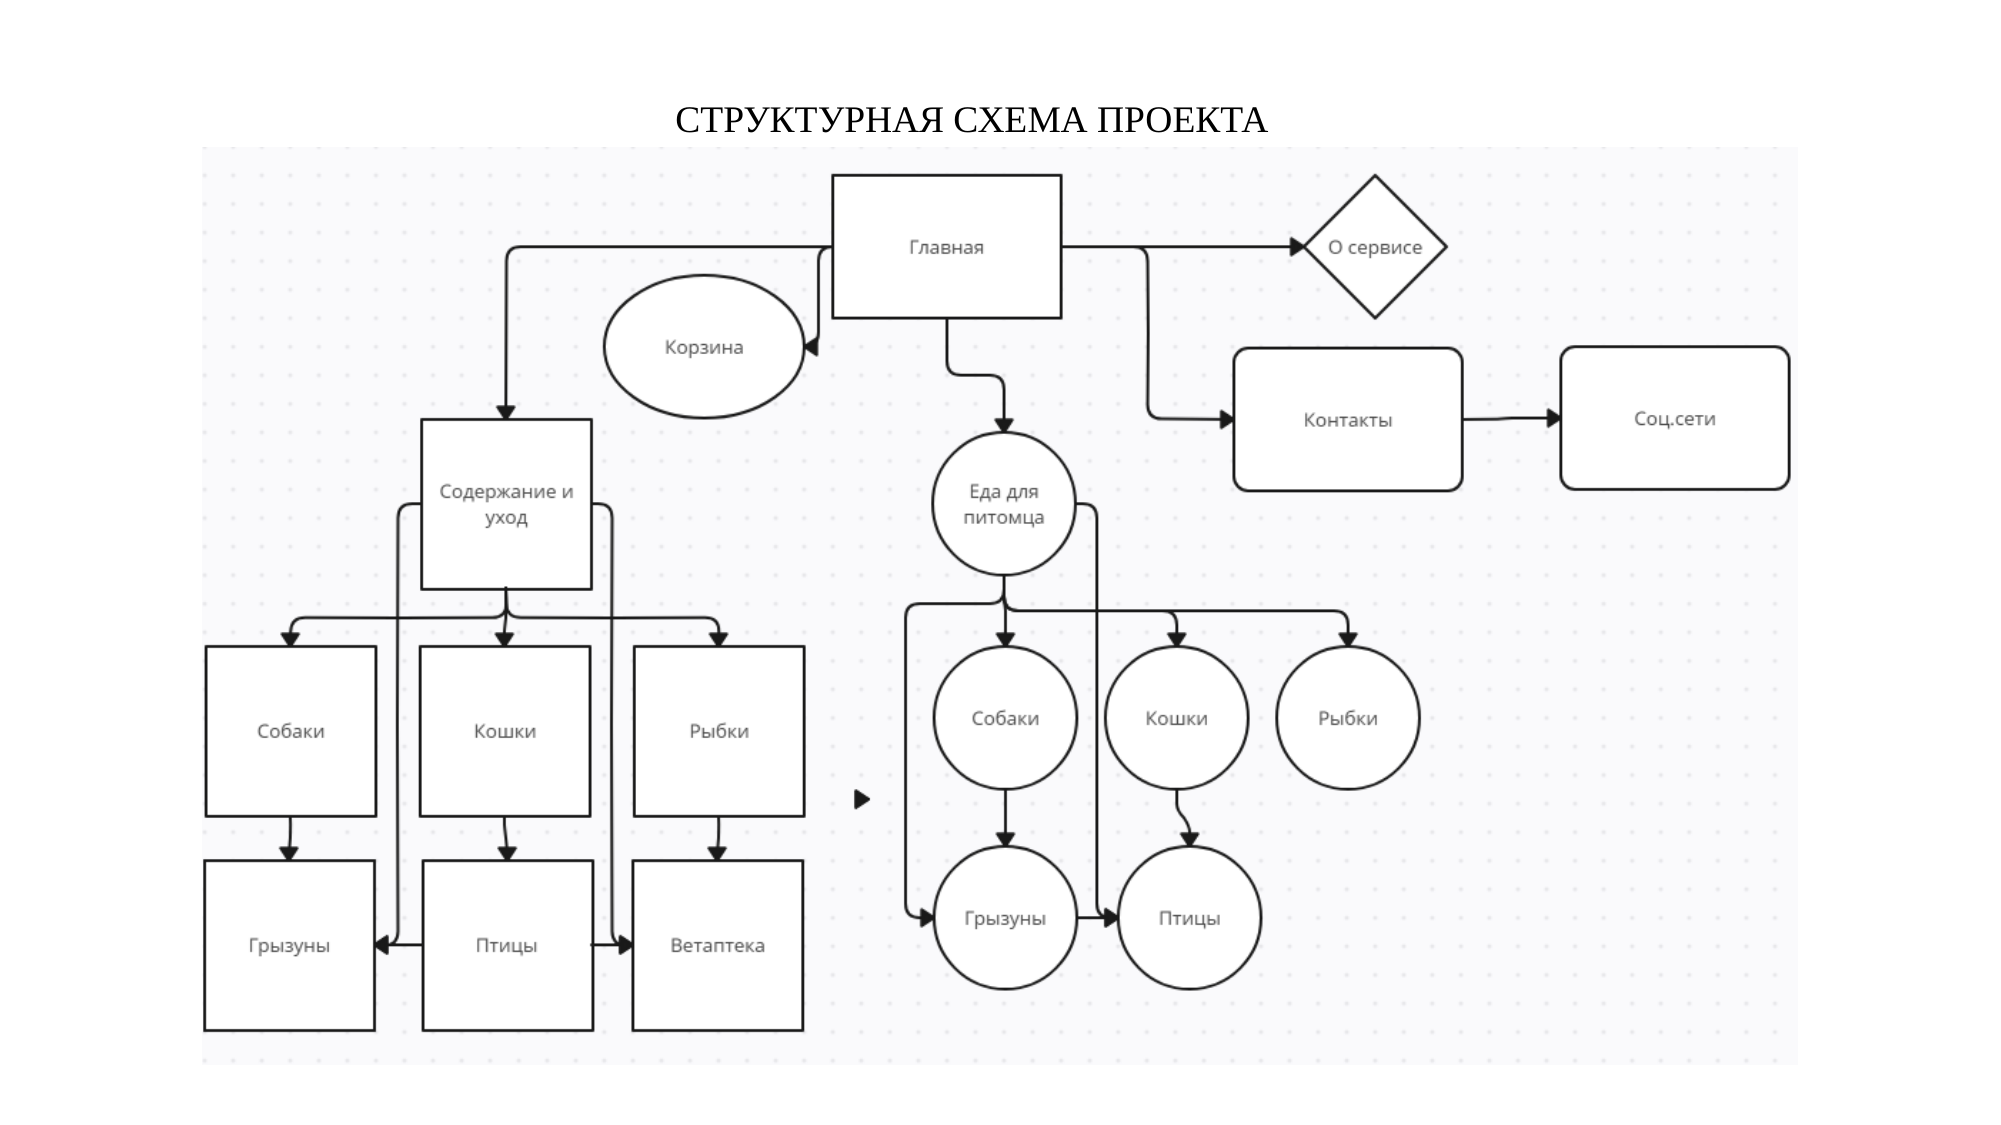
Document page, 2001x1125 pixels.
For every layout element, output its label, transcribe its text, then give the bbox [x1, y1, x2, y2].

text_box СТРУКТУРНАЯ СХЕМА ПРОЕКТА [362, 87, 1582, 147]
picture [202, 147, 1798, 1065]
